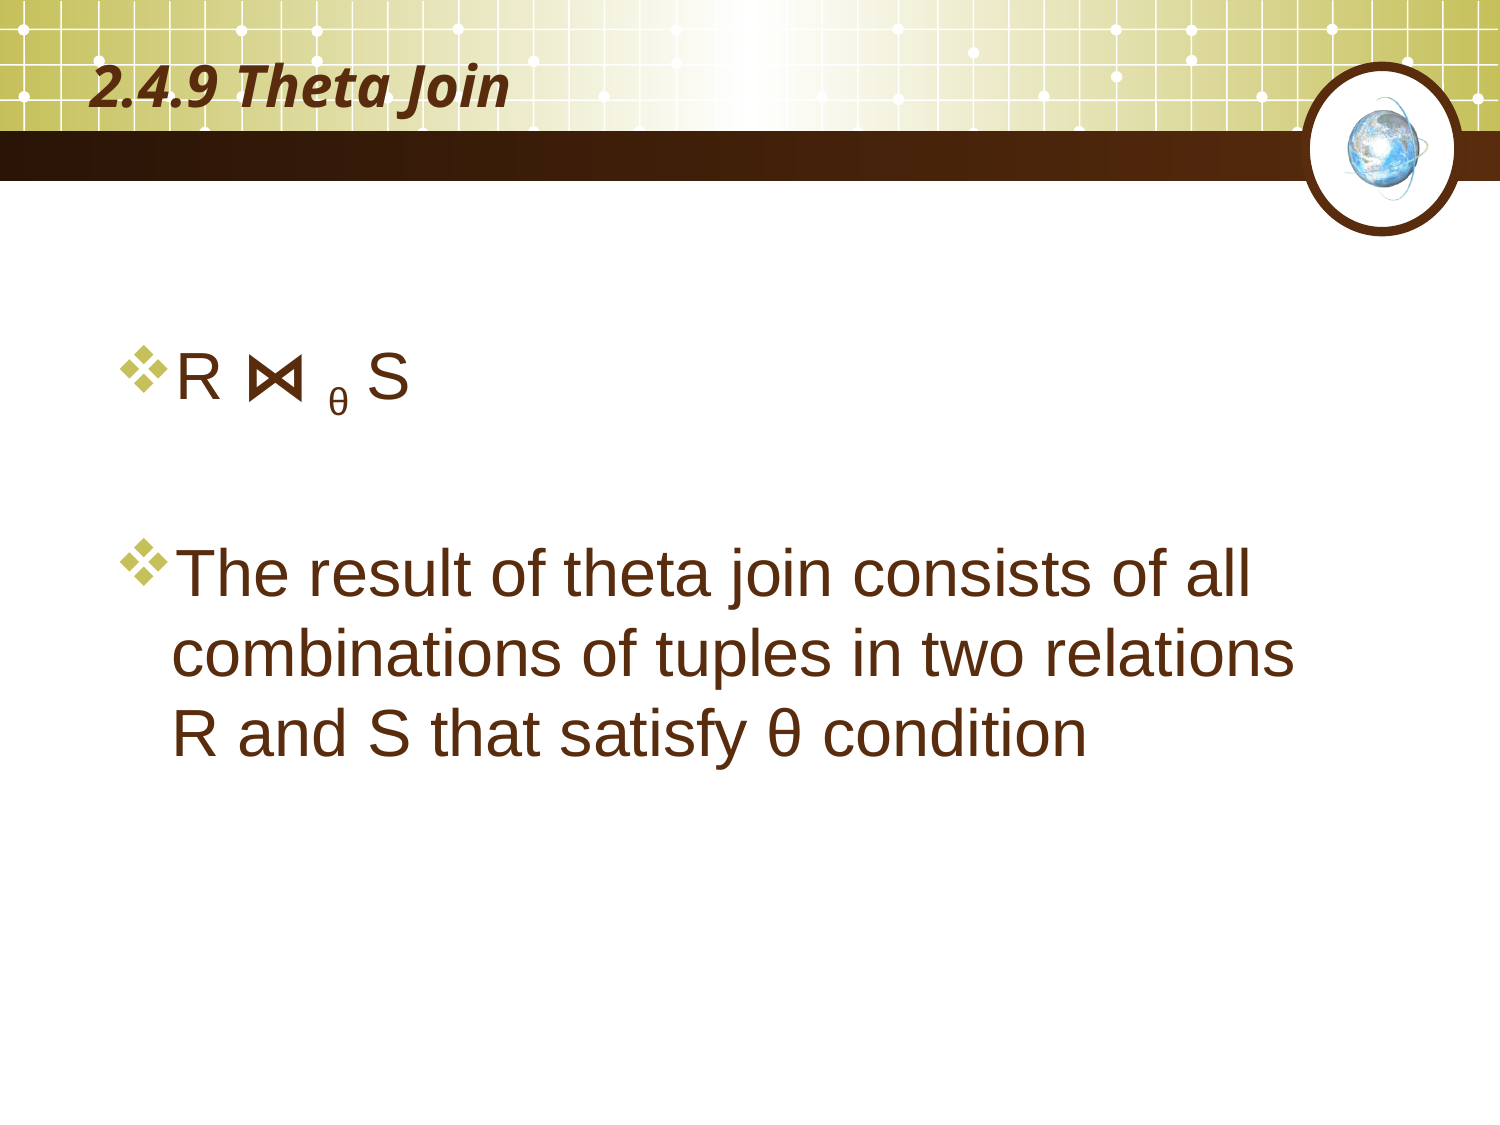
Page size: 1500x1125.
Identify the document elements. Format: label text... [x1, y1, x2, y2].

title 2.4.9 Theta Join [75, 37, 1288, 130]
picture [1310, 72, 1454, 226]
text_box R ⋈ θ S The result of theta join consists of all combinations of tuples in two relations R and S that satisfy θ condition [100, 231, 1436, 997]
